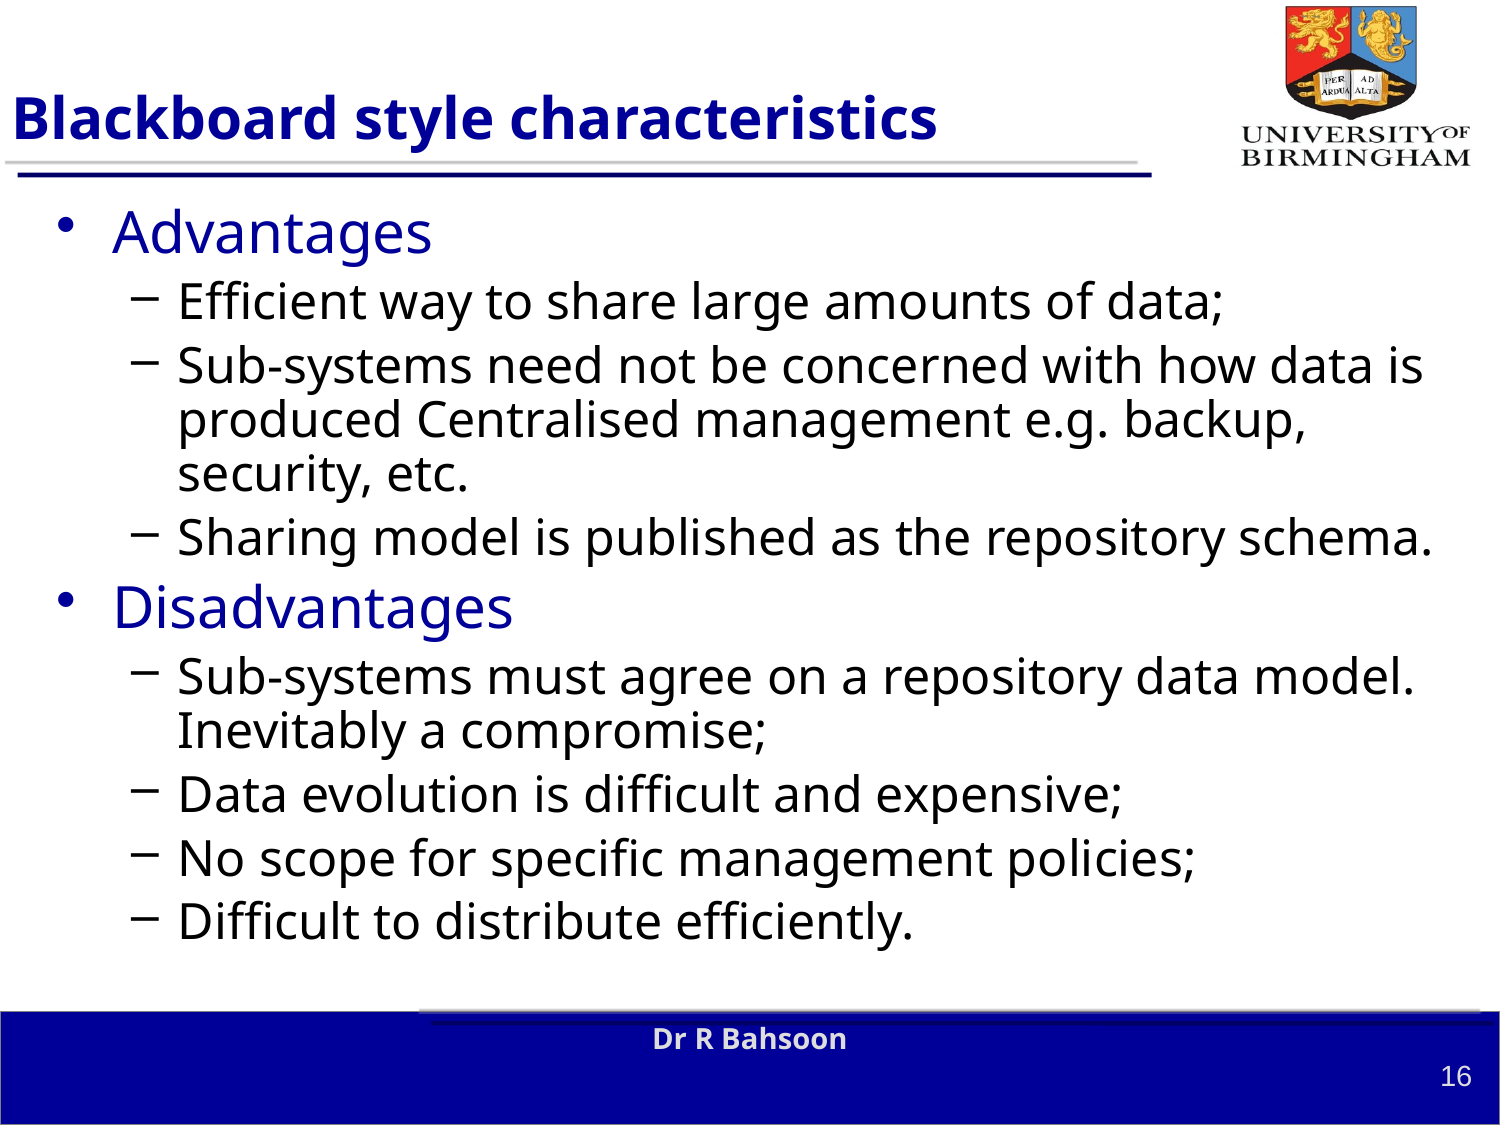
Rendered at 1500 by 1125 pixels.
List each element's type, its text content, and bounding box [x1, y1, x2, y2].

slide_number 16 [1125, 1050, 1488, 1113]
footer Dr R Bahsoon [437, 1012, 1063, 1091]
list Advantages Efficient way to share large amounts of data; Sub-systems need not be concerned with how data is produced Centralised management e.g. backup, security, etc. Sharing model is published as the repository schema. Disadvantages Sub-systems must agree on a repository data model. Inevitably a compromise; Data evolution is difficult and expensive; No scope for specific management policies; Difficult to distribute efficiently. [41, 196, 1459, 982]
picture [1208, 0, 1500, 188]
title Blackboard style characteristics [0, 0, 1294, 175]
